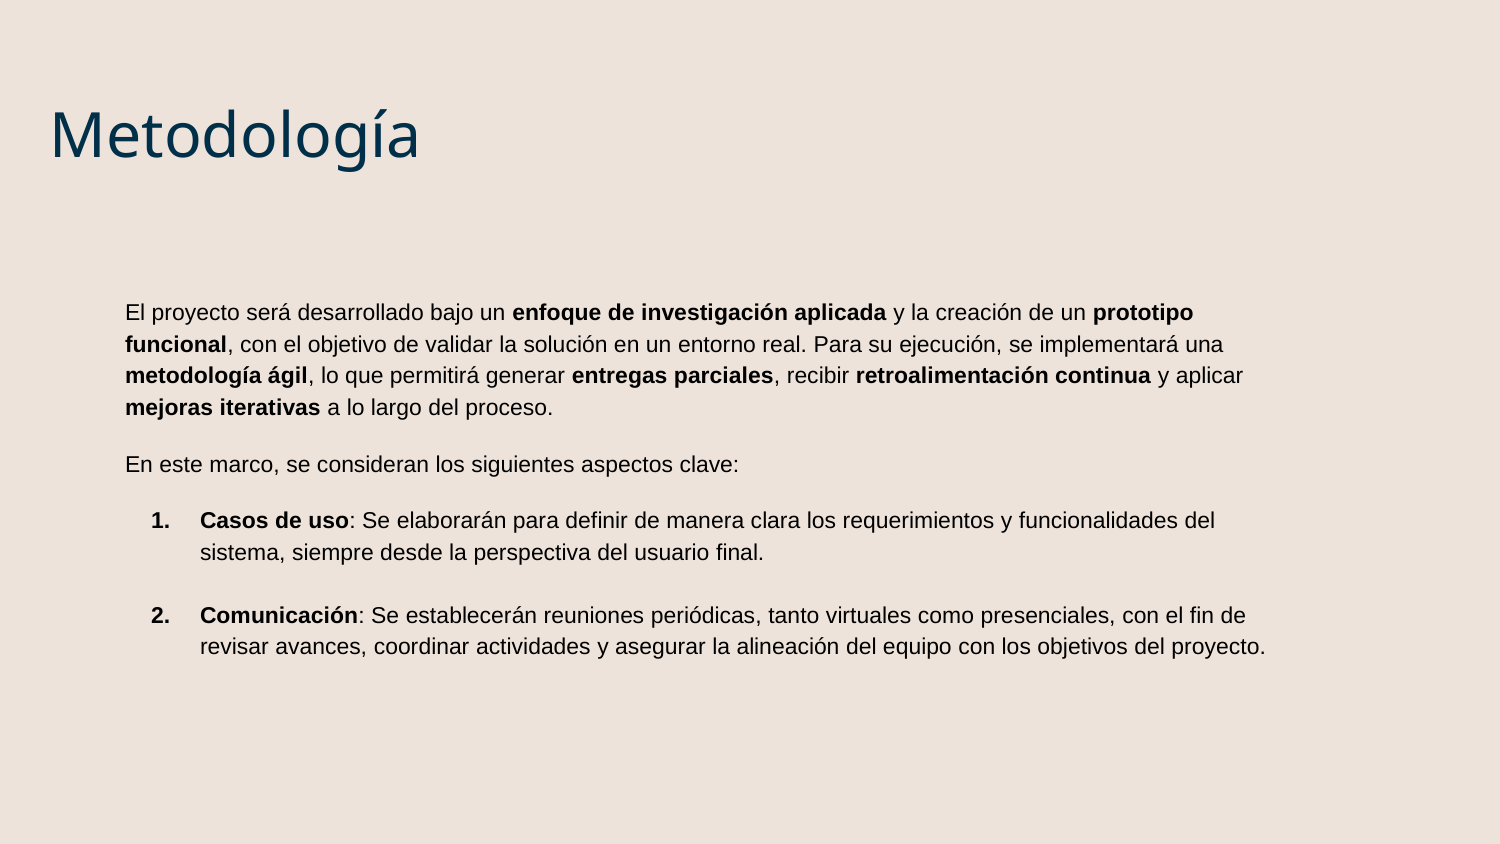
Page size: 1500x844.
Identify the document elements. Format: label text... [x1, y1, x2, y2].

text_box El proyecto será desarrollado bajo un enfoque de investigación aplicada y la creación de un prototipo funcional, con el objetivo de validar la solución en un entorno real. Para su ejecución, se implementará una metodología ágil, lo que permitirá generar entregas parciales, recibir retroalimentación continua y aplicar mejoras iterativas a lo largo del proceso. En este marco, se consideran los siguientes aspectos clave: Casos de uso: Se elaborarán para definir de manera clara los requerimientos y funcionalidades del sistema, siempre desde la perspectiva del usuario final. Comunicación: Se establecerán reuniones periódicas, tanto virtuales como presenciales, con el fin de revisar avances, coordinar actividades y asegurar la alineación del equipo con los objetivos del proyecto. [110, 278, 1312, 784]
title Metodología [34, 25, 680, 241]
